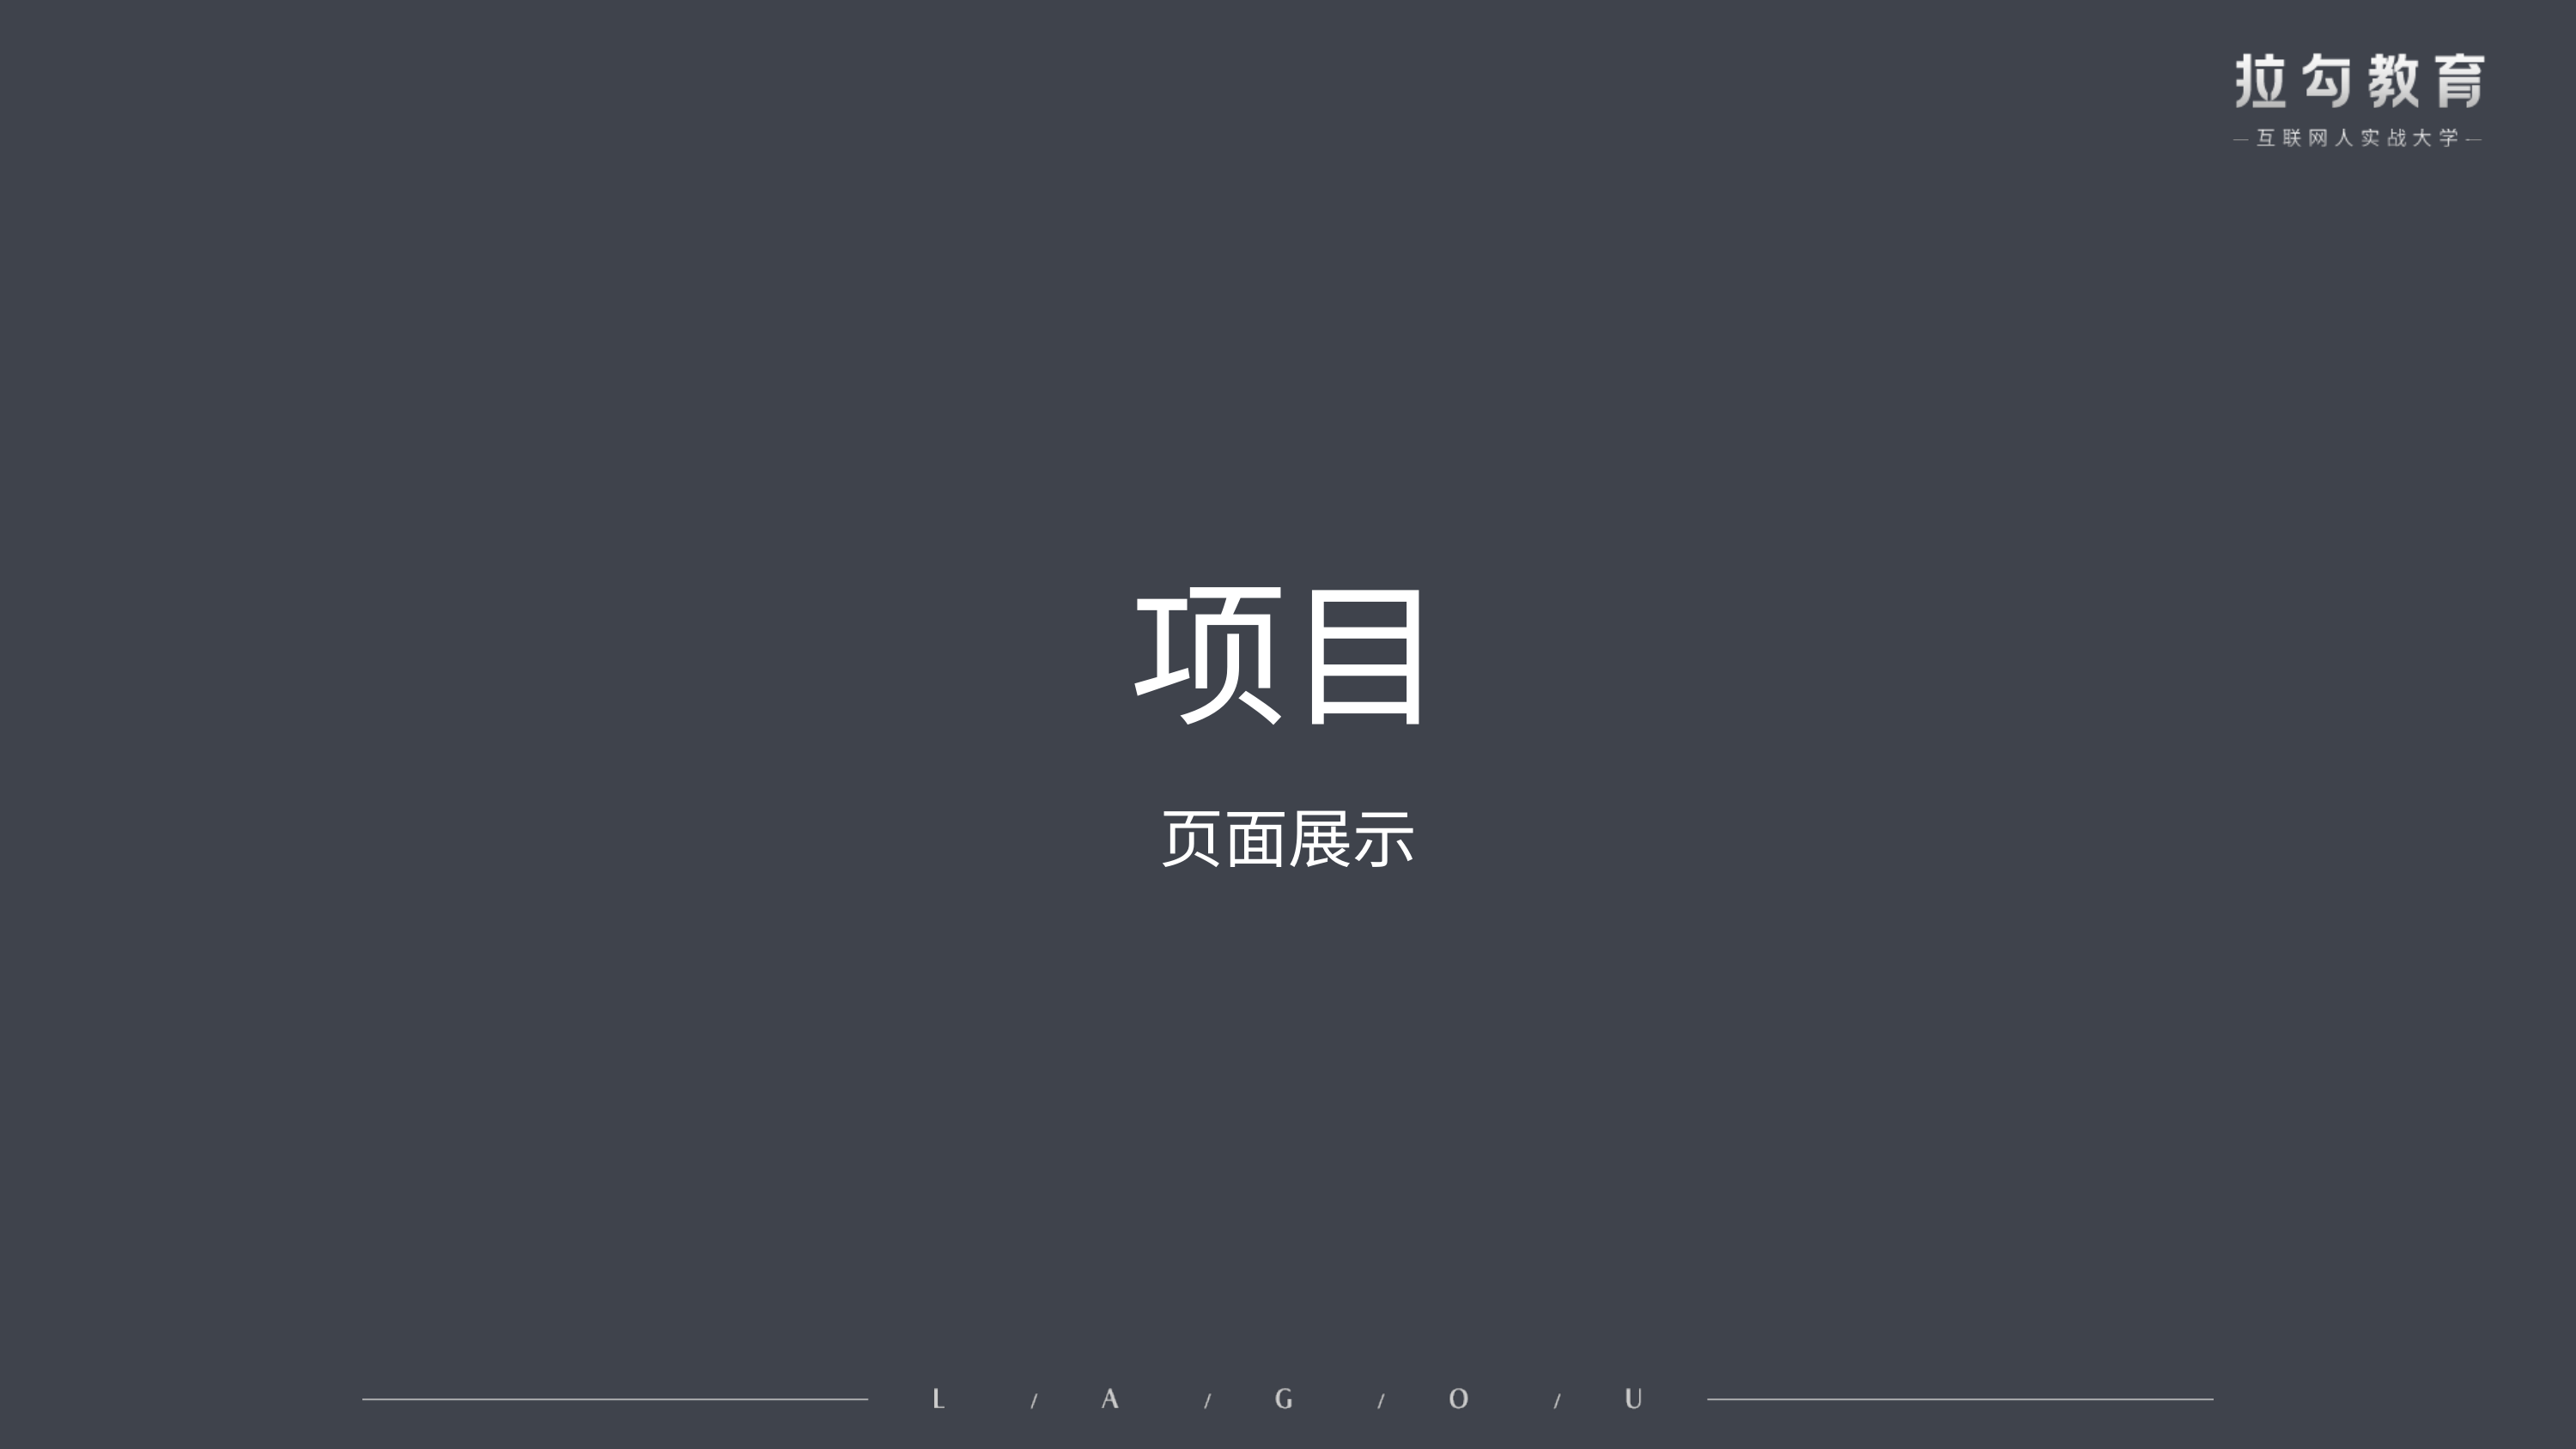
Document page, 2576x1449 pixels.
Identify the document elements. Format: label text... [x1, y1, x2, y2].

list 页面展示 [177, 753, 2399, 1088]
picture [2182, 11, 2541, 197]
picture [362, 1374, 2214, 1425]
title 项目 [177, 361, 2399, 753]
